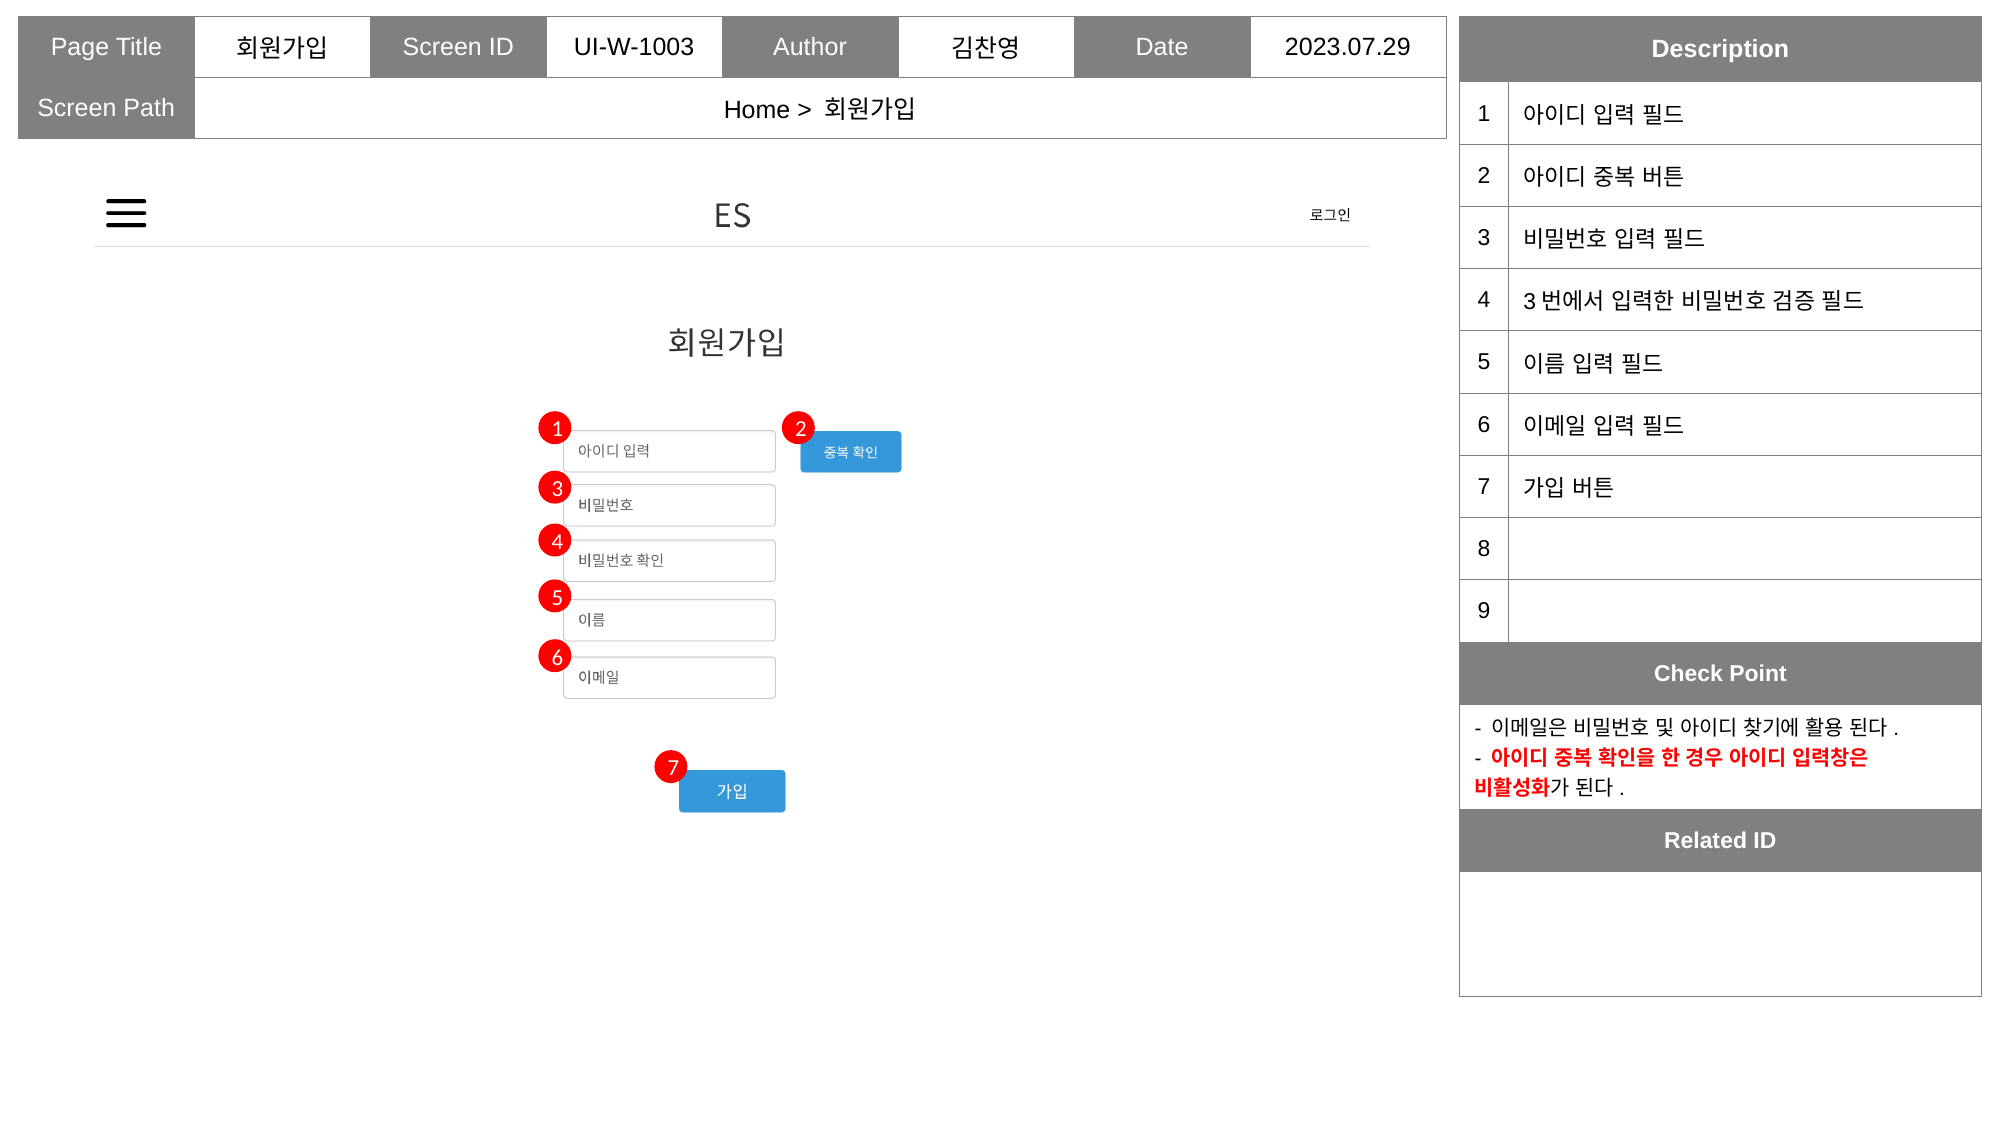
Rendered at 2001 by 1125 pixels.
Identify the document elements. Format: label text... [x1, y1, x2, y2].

table_cell [1509, 580, 1981, 642]
table_cell 이름 입력 필드 [1509, 331, 1981, 393]
table_cell Related ID [1460, 810, 1981, 871]
table_cell 아이디 중복 버튼 [1509, 145, 1981, 206]
table_header Date [1075, 17, 1250, 77]
table_cell 아이디 입력 필드 [1509, 82, 1981, 144]
table_cell 이메일 입력 필드 [1509, 394, 1981, 455]
table_header Author [723, 17, 898, 77]
table_cell 4 [1460, 269, 1508, 330]
table_cell - 이메일은 비밀번호 및 아이디 찾기에 활용 된다. - 아이디 중복 확인을 한 경우 아이디 입력창은 비활성화가 된다. [1460, 705, 1981, 809]
table_header Page Title [19, 17, 194, 77]
table_cell Check Point [1460, 643, 1981, 704]
table_cell [1460, 872, 1981, 996]
table_header 회원가입 [195, 17, 370, 77]
table_cell 9 [1460, 580, 1508, 642]
table_cell 8 [1460, 518, 1508, 579]
table_cell 2 [1460, 145, 1508, 206]
table_cell 7 [1460, 456, 1508, 517]
table_cell Home > 회원가입 [195, 78, 1446, 138]
table_cell 비밀번호 입력 필드 [1509, 207, 1981, 268]
table_cell 3번에서 입력한 비밀번호 검증 필드 [1509, 269, 1981, 330]
table_cell 5 [1460, 331, 1508, 393]
table_header 2023.07.29 [1251, 17, 1446, 77]
table_cell 1 [1460, 82, 1508, 144]
table_cell 3 [1460, 207, 1508, 268]
picture [94, 183, 1370, 942]
table_cell 가입 버튼 [1509, 456, 1981, 517]
table_cell [1509, 518, 1981, 579]
table_header UI-W-1003 [547, 17, 722, 77]
table_header 김찬영 [899, 17, 1074, 77]
table_cell Screen Path [19, 78, 194, 138]
table_cell 6 [1460, 394, 1508, 455]
table_header Screen ID [371, 17, 546, 77]
table_header Description [1460, 17, 1981, 81]
